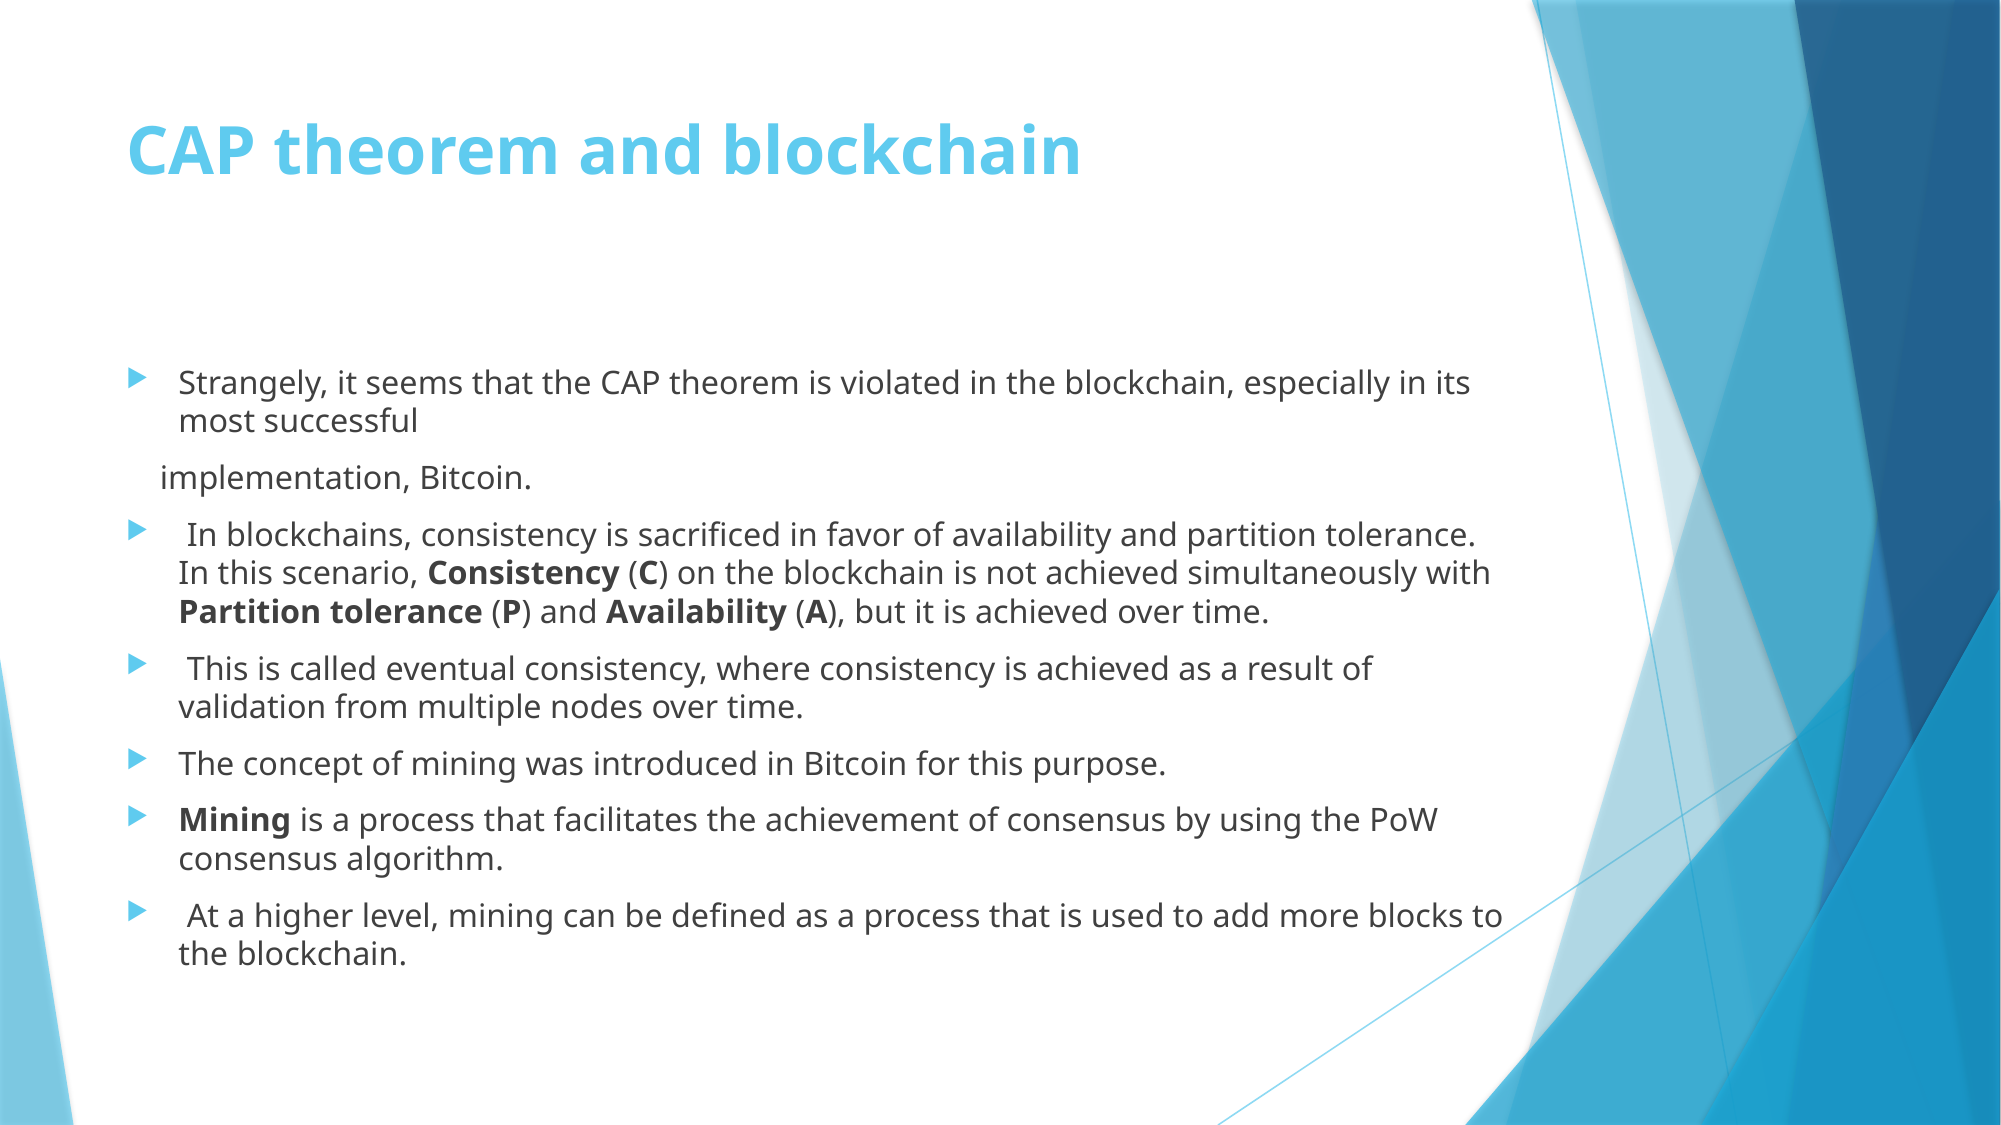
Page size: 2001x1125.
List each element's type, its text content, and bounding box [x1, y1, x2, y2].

title CAP theorem and blockchain [111, 99, 1522, 317]
list Strangely, it seems that the CAP theorem is violated in the blockchain, especially in its most successful implementation, Bitcoin. In blockchains, consistency is sacrificed in favor of availability and partition tolerance. In this scenario, Consistency (C) on the blockchain is not achieved simultaneously with Partition tolerance (P) and Availability (A), but it is achieved over time. This is called eventual consistency, where consistency is achieved as a result of validation from multiple nodes over time. The concept of mining was introduced in Bitcoin for this purpose. Mining is a process that facilitates the achievement of consensus by using the PoW consensus algorithm. At a higher level, mining can be defined as a process that is used to add more blocks to the blockchain. [111, 354, 1522, 992]
